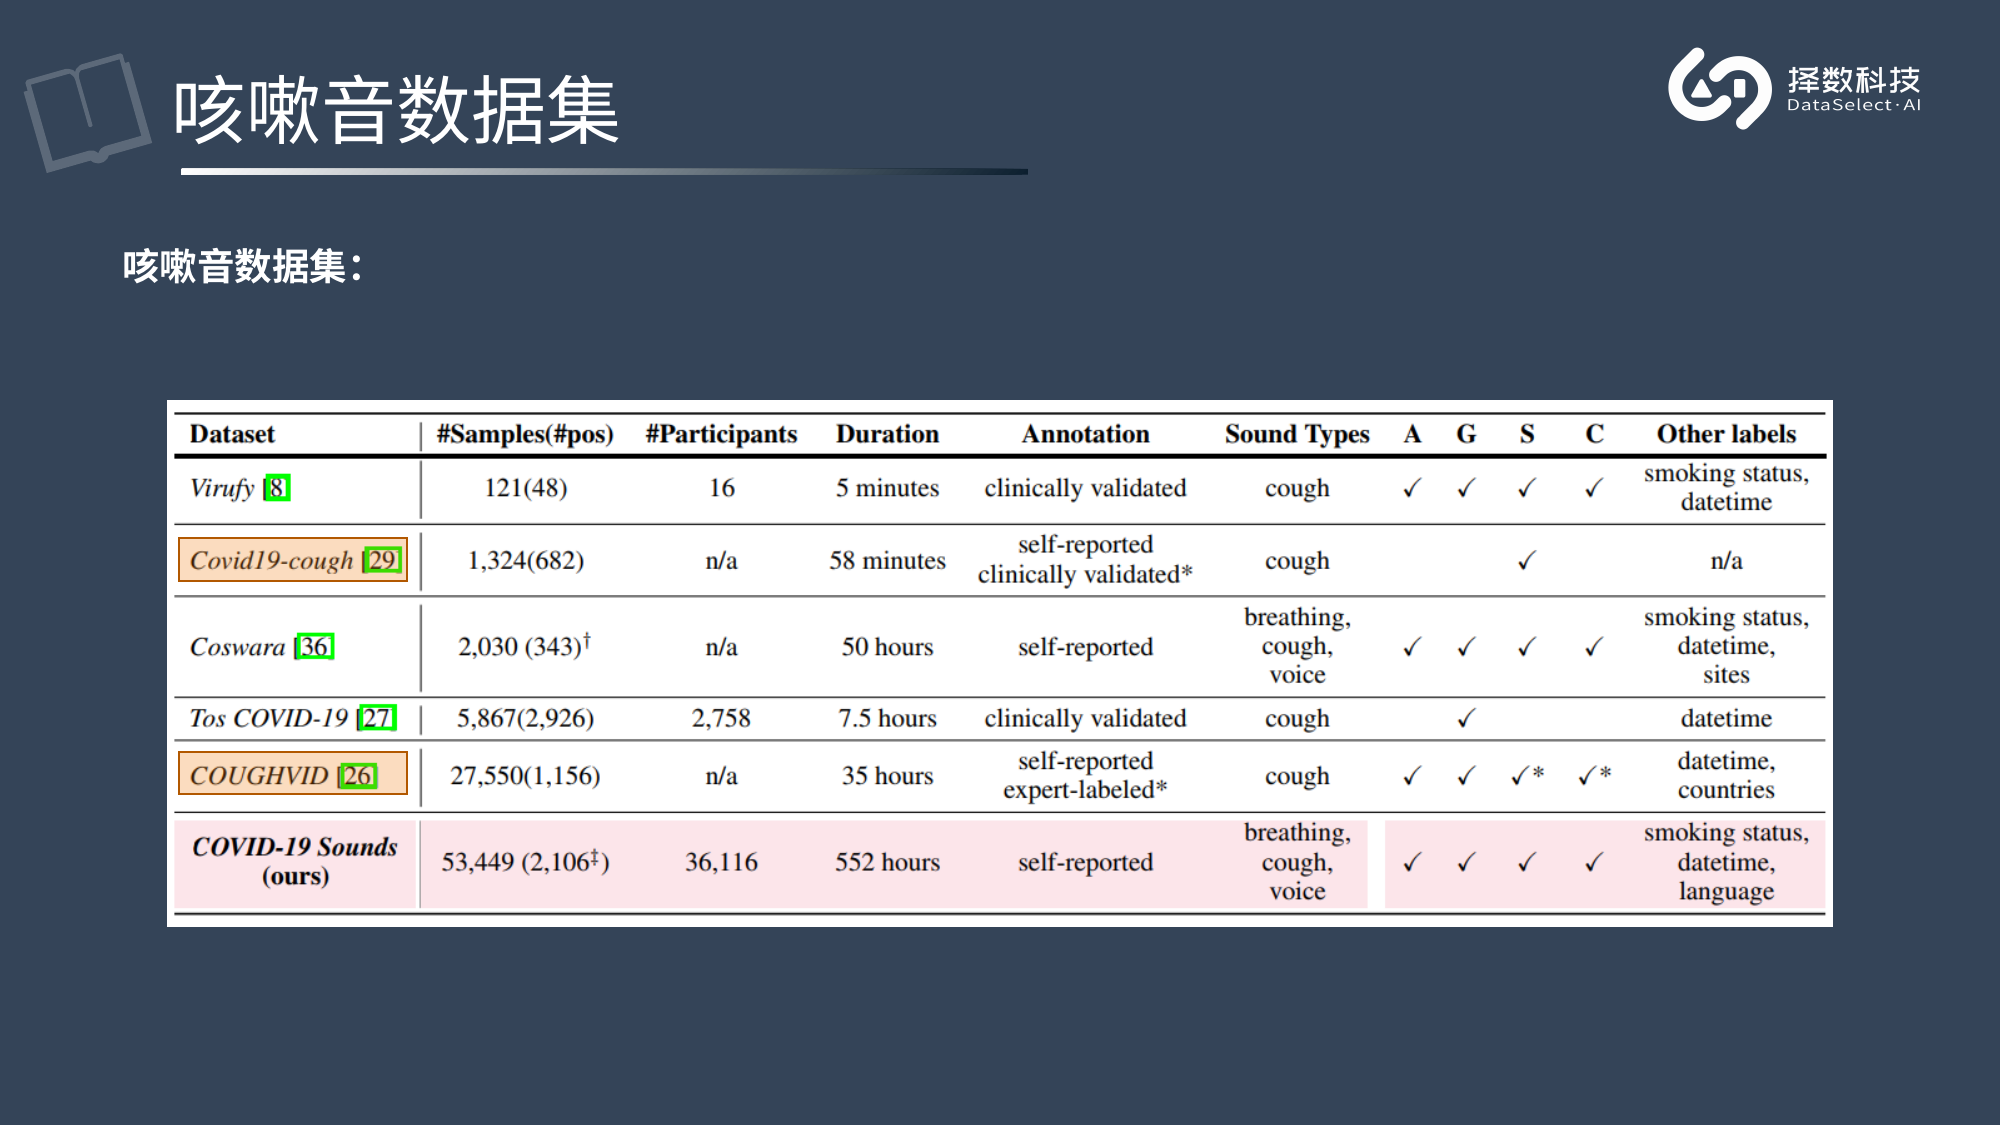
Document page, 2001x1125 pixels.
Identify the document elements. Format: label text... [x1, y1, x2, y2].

list 咳嗽音数据集： [107, 240, 1569, 765]
picture [1645, 0, 1943, 238]
picture [167, 400, 1833, 927]
title 咳嗽音数据集 [156, 66, 1293, 175]
